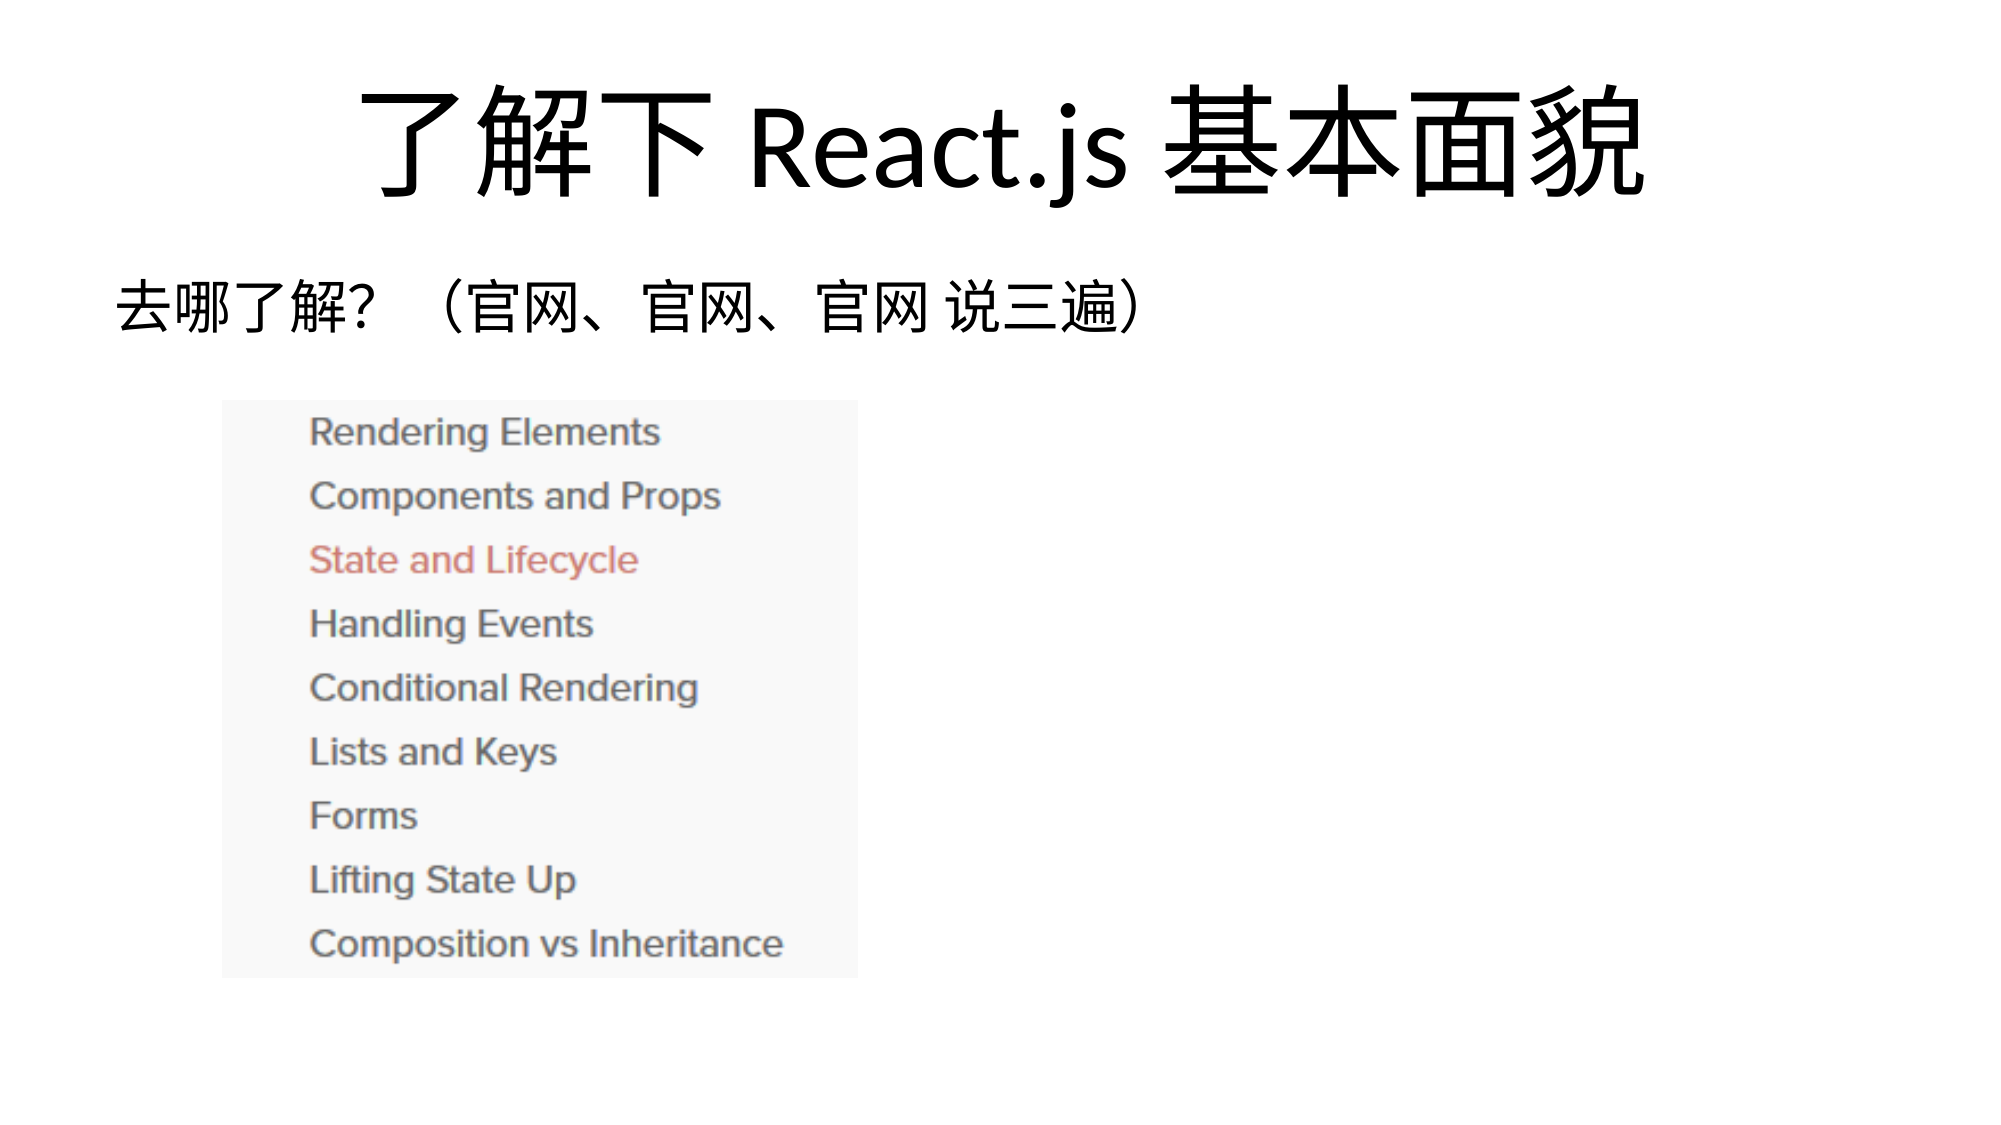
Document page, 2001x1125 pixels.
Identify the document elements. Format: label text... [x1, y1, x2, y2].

picture [221, 400, 859, 978]
list 去哪了解？（官网、官网、官网 说三遍） [99, 262, 1900, 1005]
title 了解下React.js基本面貌 [99, 45, 1900, 233]
